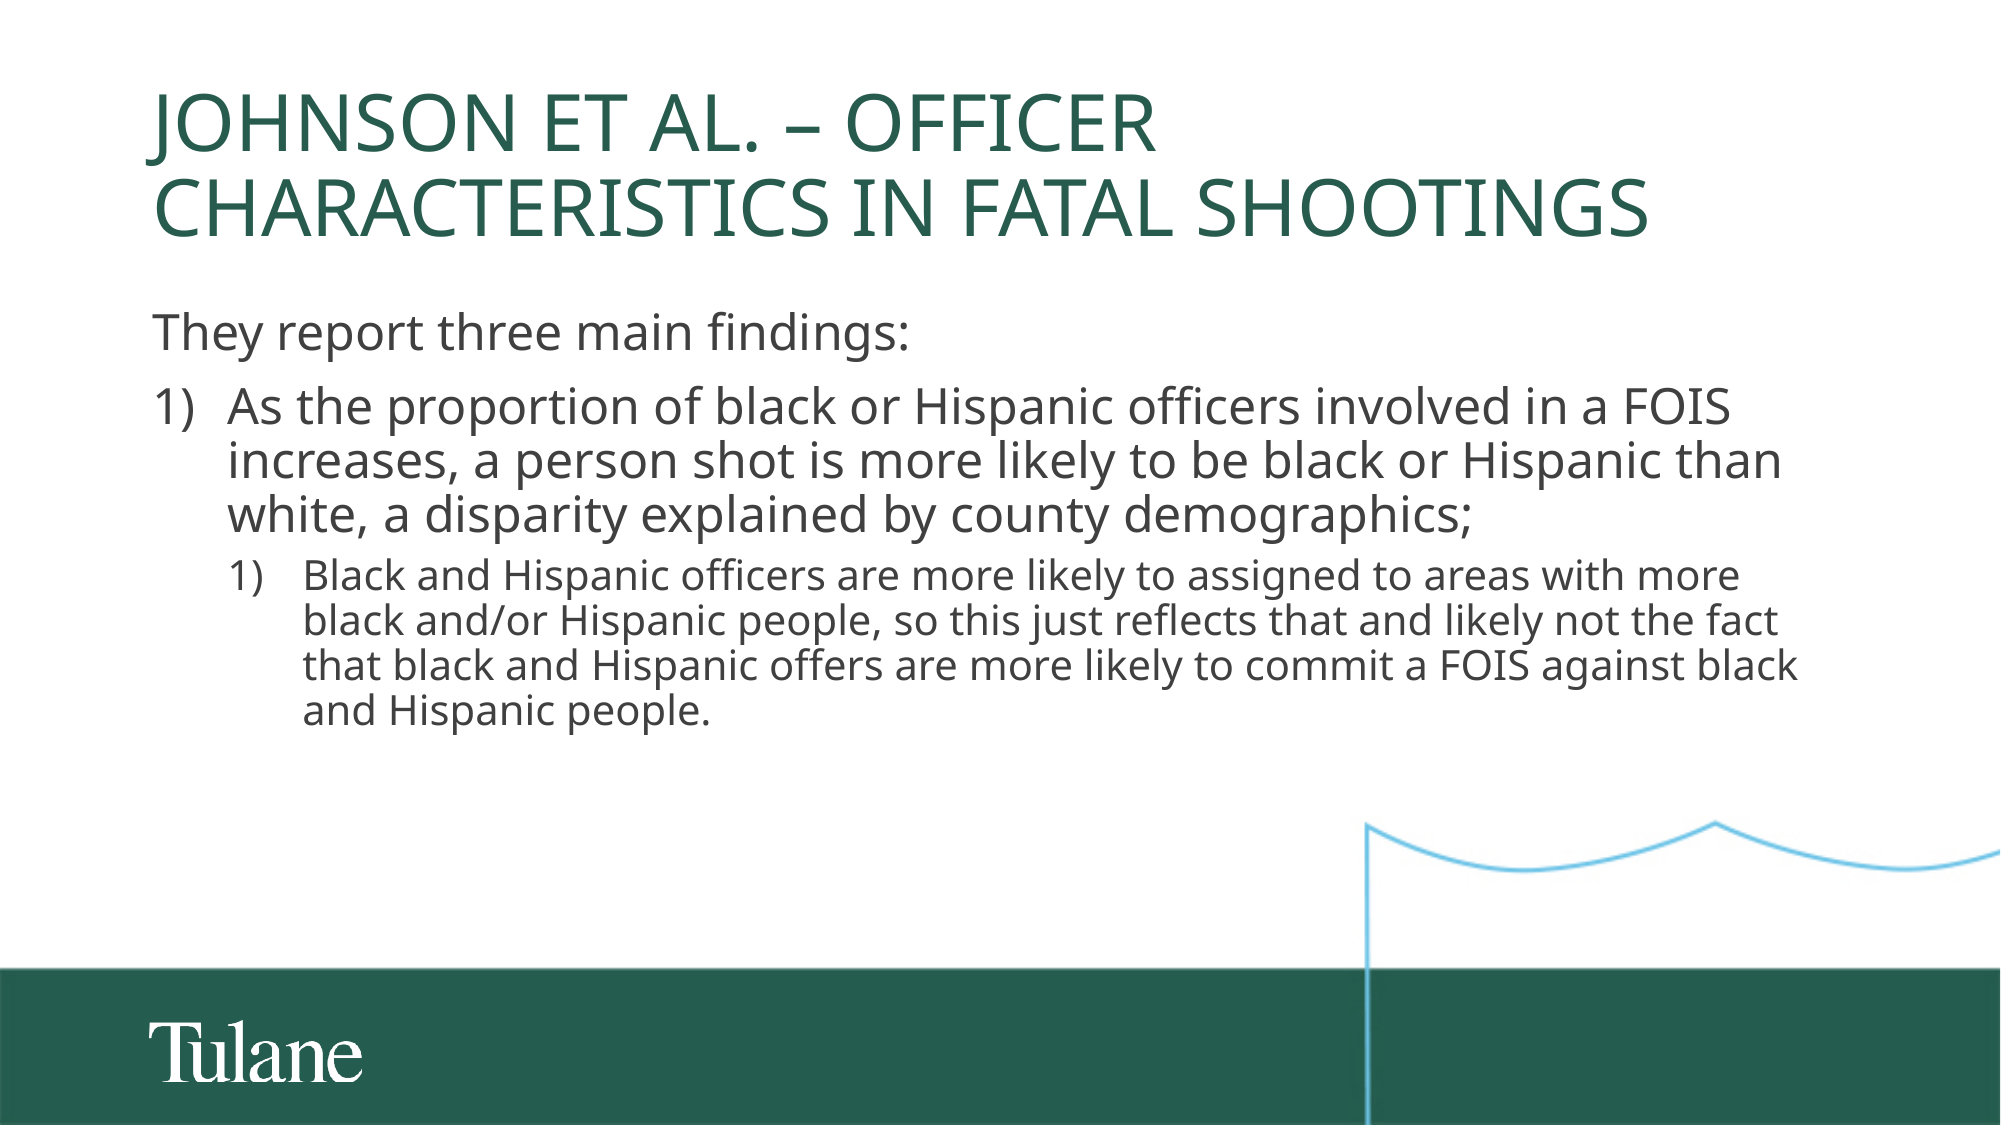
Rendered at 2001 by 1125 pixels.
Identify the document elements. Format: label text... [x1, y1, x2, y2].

title Johnson et al. – officer characteristics in fatal shootings [137, 59, 1863, 278]
list They report three main findings: As the proportion of black or Hispanic officers involved in a FOIS increases, a person shot is more likely to be black or Hispanic than white, a disparity explained by county demographics; Black and Hispanic officers are more likely to assigned to areas with more black and/or Hispanic people, so this just reflects that and likely not the fact that black and Hispanic offers are more likely to commit a FOIS against black and Hispanic people. [137, 299, 1863, 1014]
picture [0, 0, 2001, 1125]
